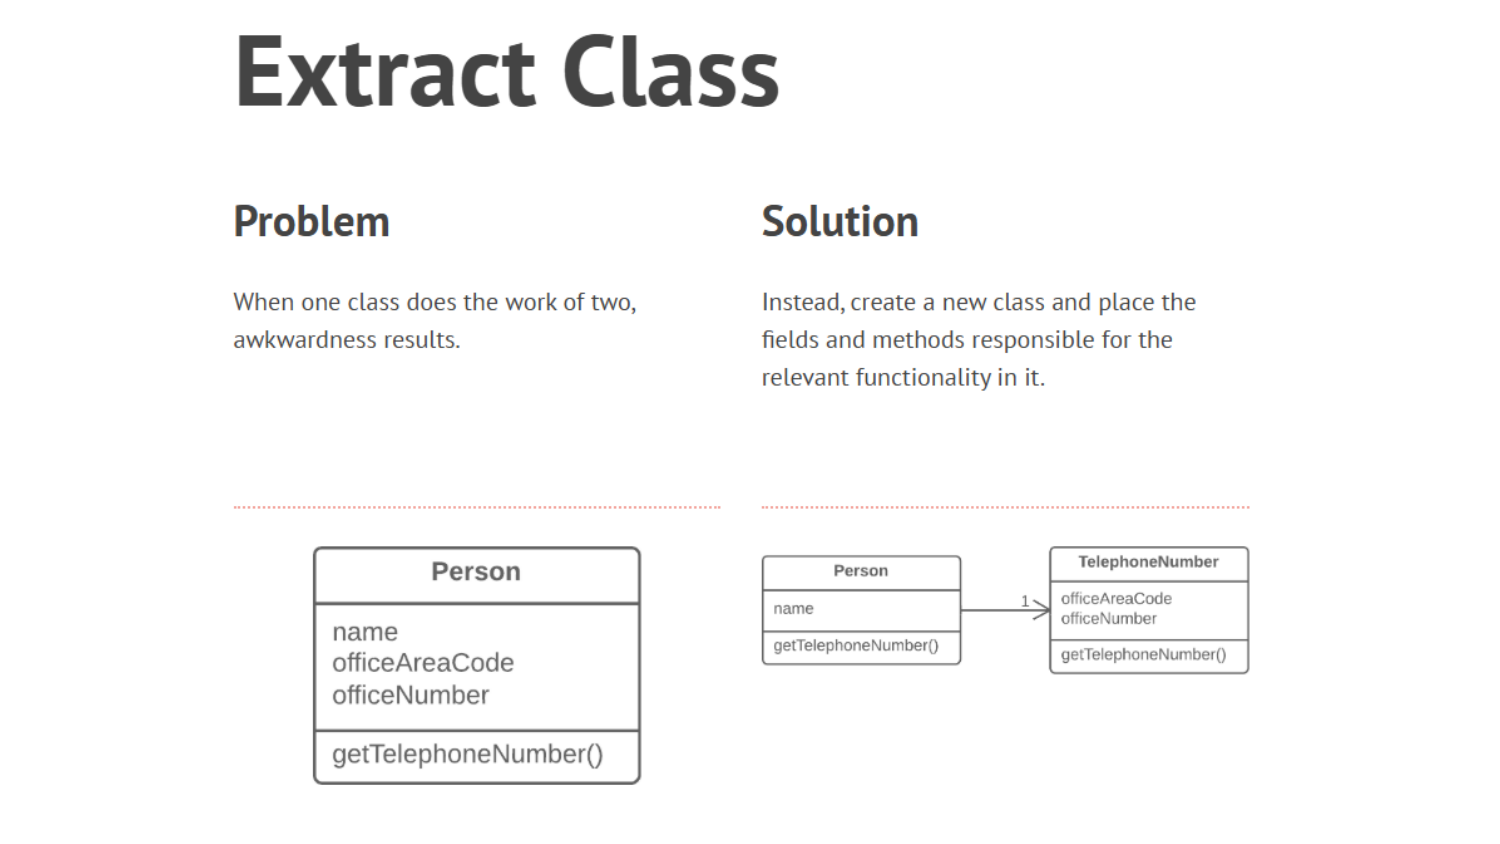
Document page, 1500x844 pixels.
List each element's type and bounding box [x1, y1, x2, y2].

picture [203, 0, 1297, 844]
